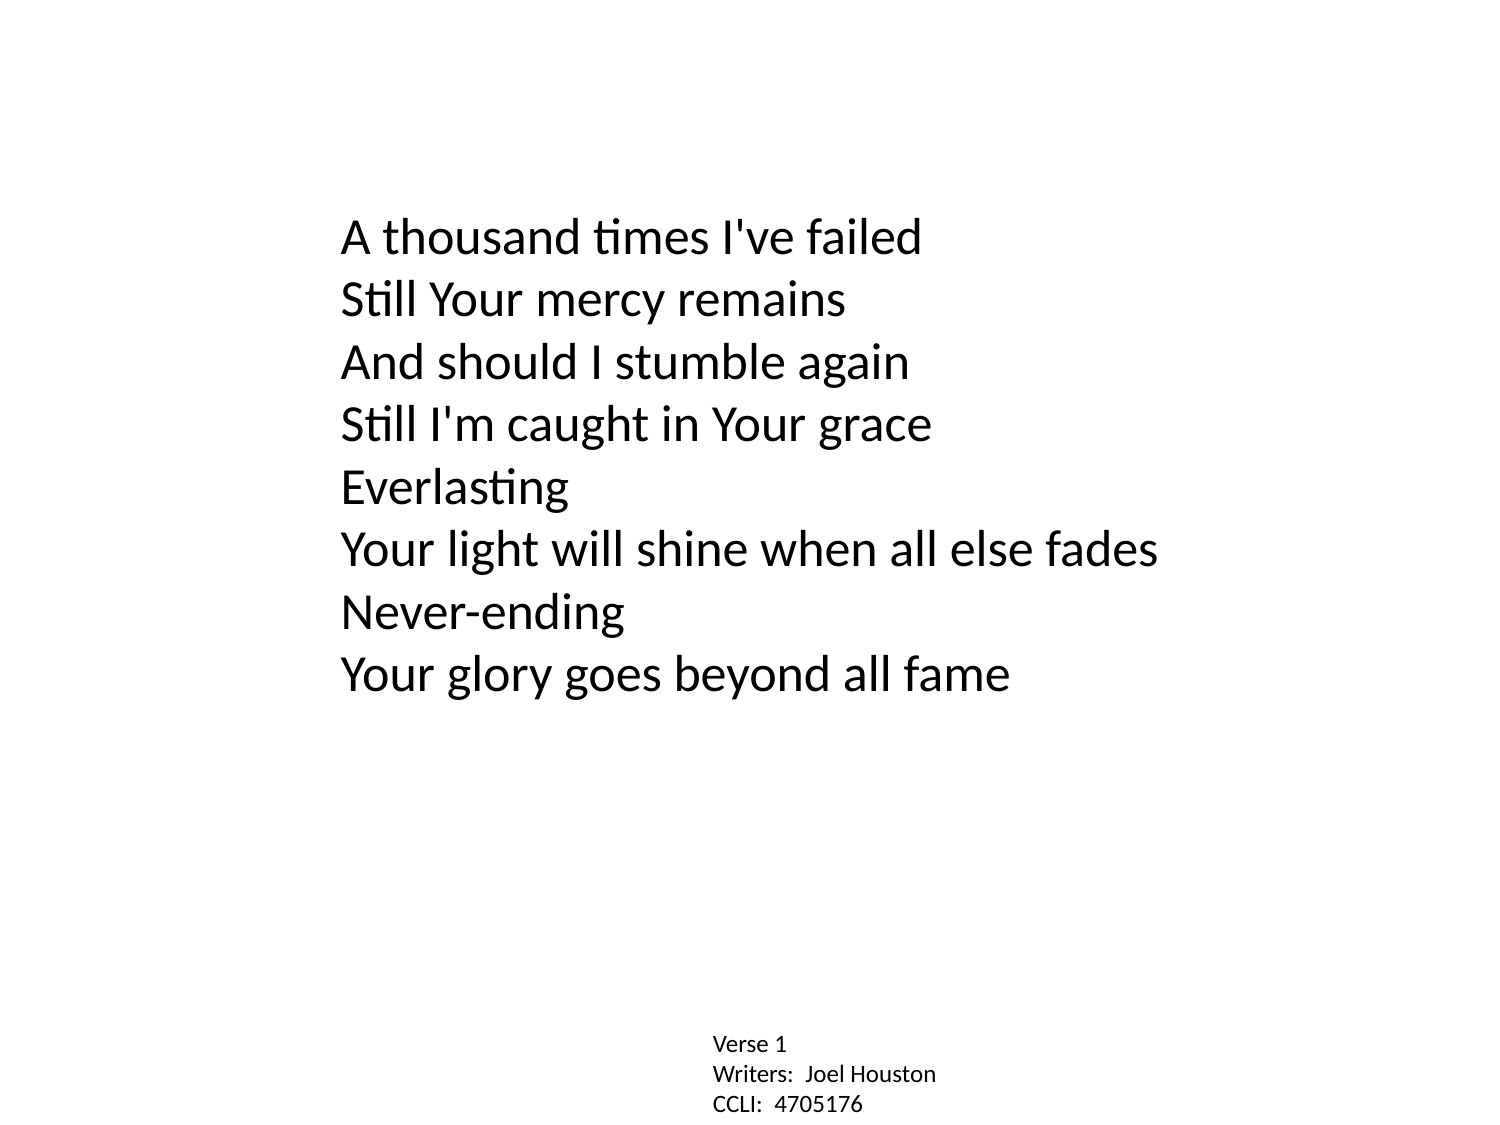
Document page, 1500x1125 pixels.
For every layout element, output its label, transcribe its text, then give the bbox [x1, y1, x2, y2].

text_box Verse 1 Writers: Joel Houston CCLI: 4705176 [698, 975, 952, 1125]
text_box A thousand times I've failed Still Your mercy remains And should I stumble again Still I'm caught in Your grace Everlasting Your light will shine when all else fades Never-ending Your glory goes beyond all fame [325, 149, 1175, 772]
